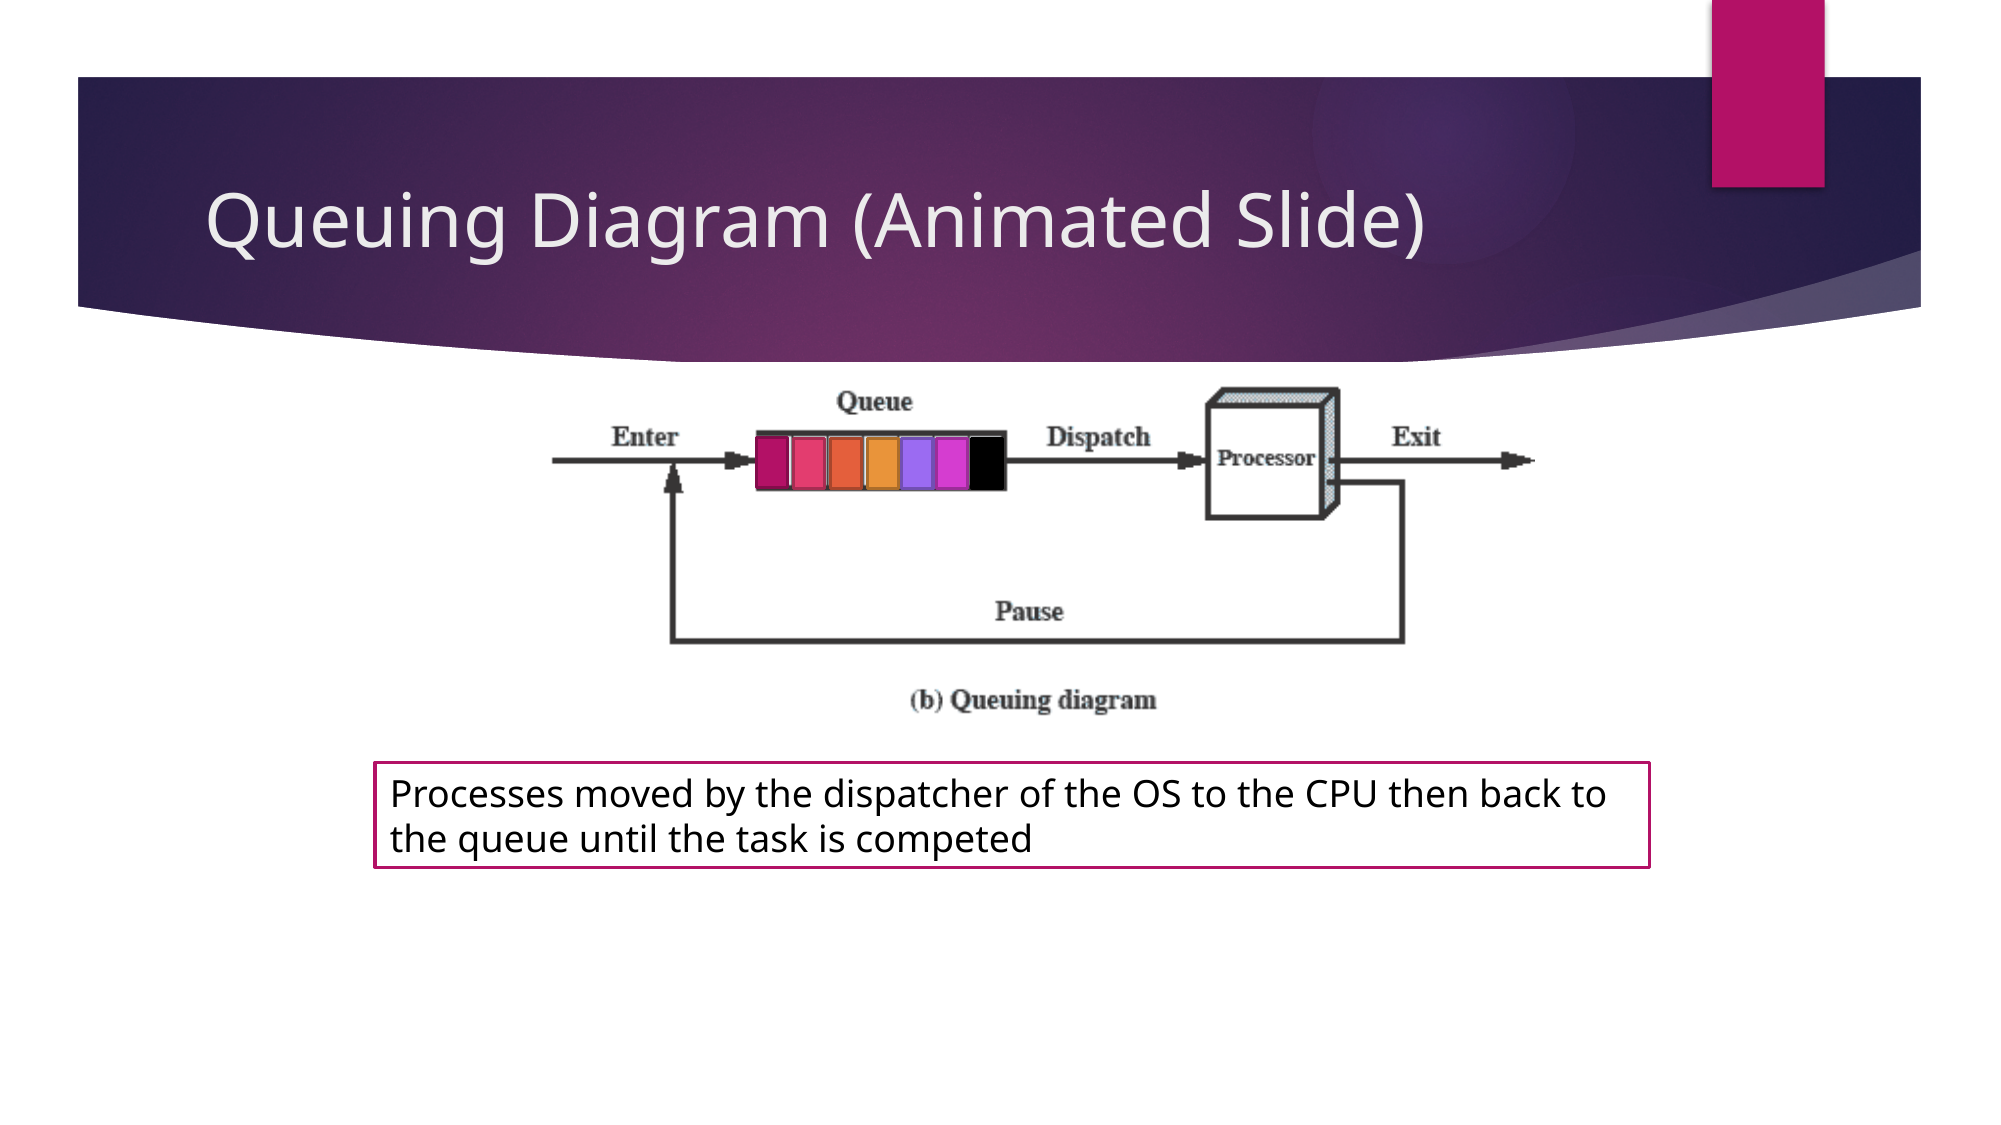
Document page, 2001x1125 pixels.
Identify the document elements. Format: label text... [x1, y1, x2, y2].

text_box Processes moved by the dispatcher of the OS to the CPU then back to the queue until the task is competed [373, 761, 1651, 869]
title Queuing Diagram (Animated Slide) [189, 159, 1627, 276]
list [537, 362, 1536, 734]
